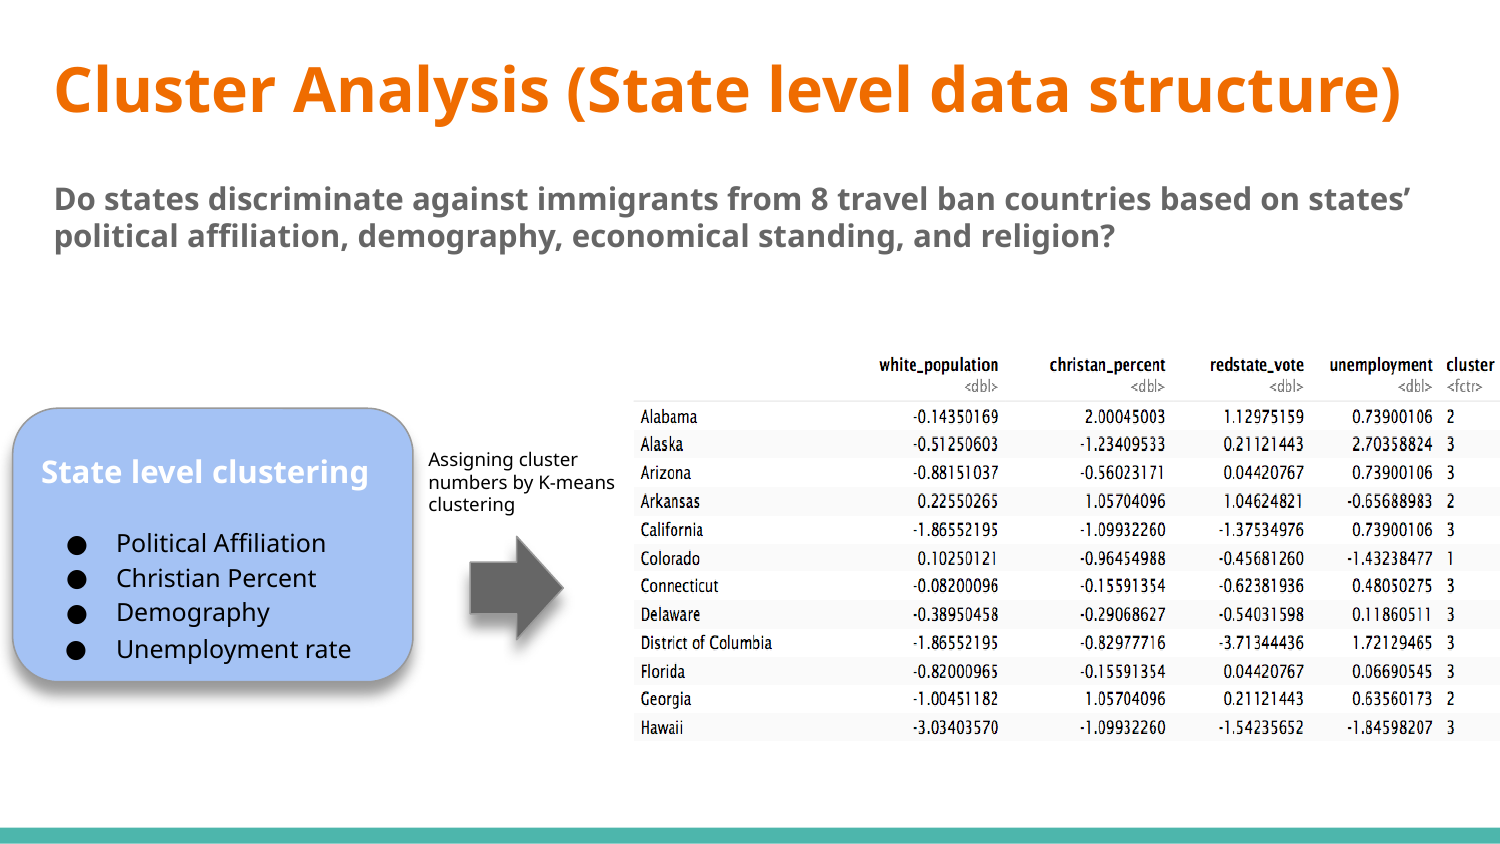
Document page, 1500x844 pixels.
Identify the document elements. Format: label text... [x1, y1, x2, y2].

picture [620, 347, 1500, 741]
list Do states discriminate against immigrants from 8 travel ban countries based on states’ political affiliation, demography, economical standing, and religion? [38, 164, 1437, 281]
text_box [470, 536, 564, 640]
text_box State level clustering Political Affiliation Christian Percent Demography Unemployment rate [12, 408, 413, 682]
text_box Assigning cluster numbers by K-means clustering [413, 432, 615, 521]
title Cluster Analysis (State level data structure) [38, 35, 1437, 152]
